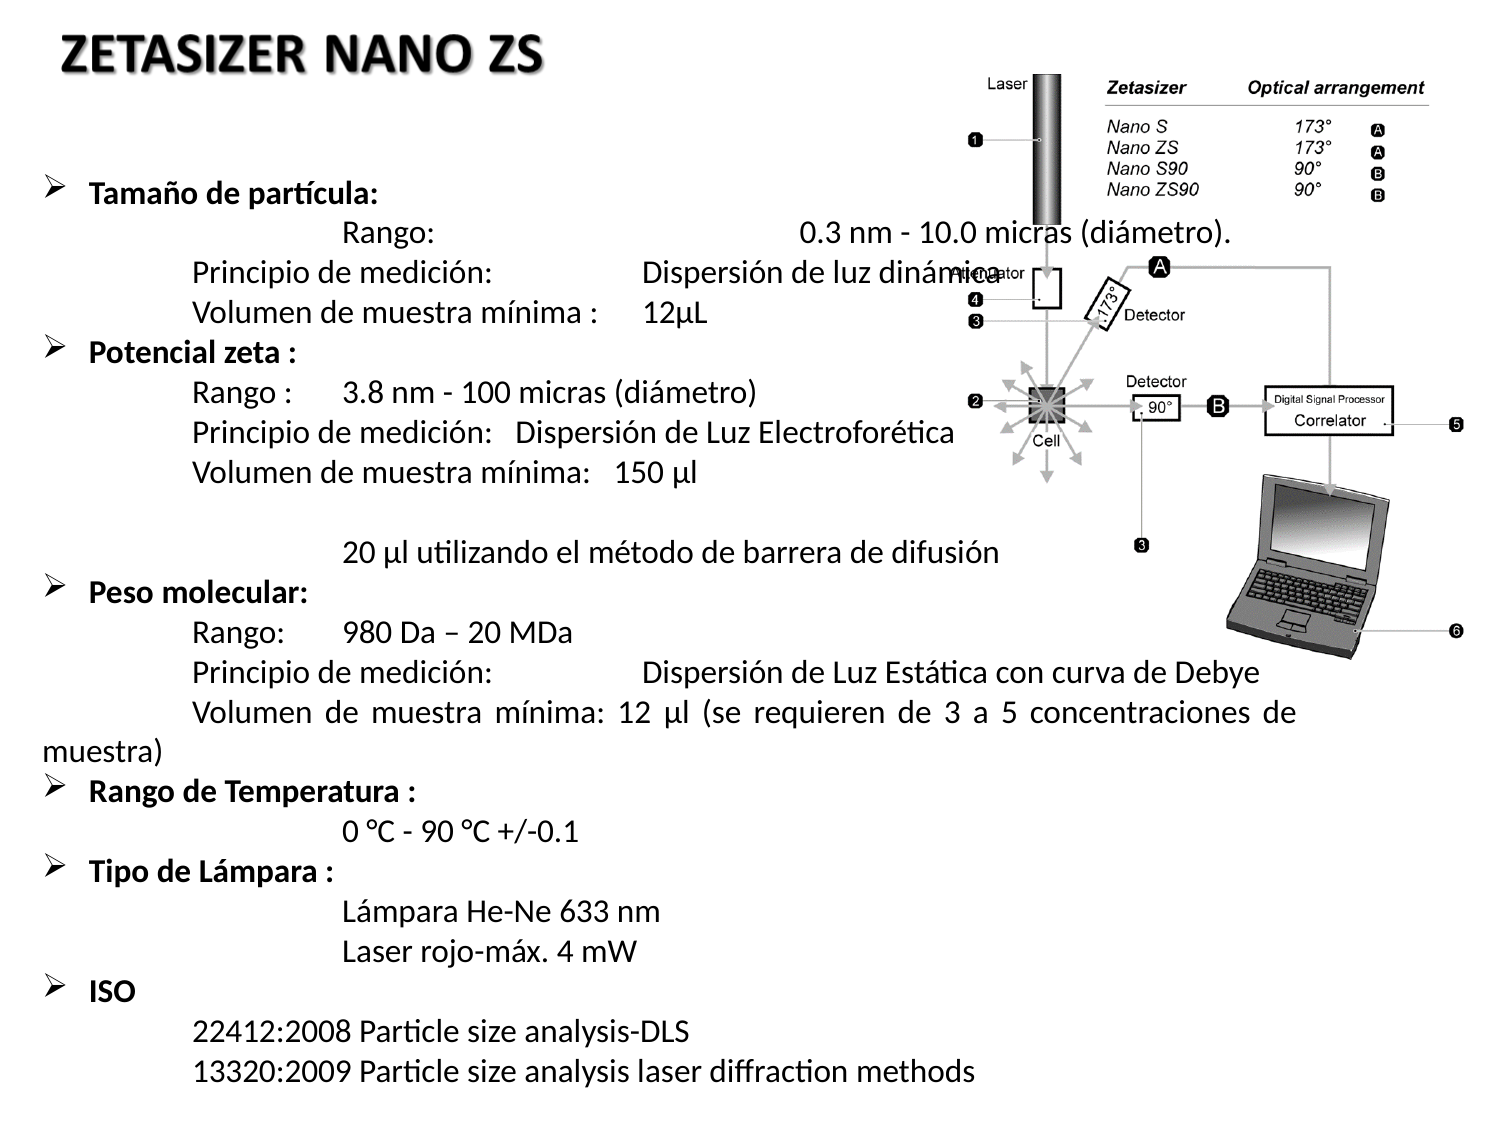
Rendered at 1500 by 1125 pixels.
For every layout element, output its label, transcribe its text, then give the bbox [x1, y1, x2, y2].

picture [949, 74, 1464, 661]
picture [24, 0, 585, 129]
text_box Tamaño de partícula: Rango: 0.3 nm - 10.0 micras (diámetro). Principio de medición: Dispersión de luz dinámica Volumen de muestra mínima : 12µL Potencial zeta : Rango : 3.8 nm - 100 micras (diámetro) Principio de medición: Dispersión de Luz Electroforética Volumen de muestra mínima: 150 μl 20 μl utilizando el método de barrera de difusión Peso molecular: Rango: 980 Da – 20 MDa Principio de medición: Dispersión de Luz Estática con curva de Debye Volumen de muestra mínima: 12 μl (se requieren de 3 a 5 concentraciones de muestra) Rango de Temperatura : 0 °C - 90 °C +/-0.1 Tipo de Lámpara : Lámpara He-Ne 633 nm Laser rojo-máx. 4 mW ISO 22412:2008 Particle size analysis-DLS 13320:2009 Particle size analysis laser diffraction methods [27, 163, 1313, 1097]
